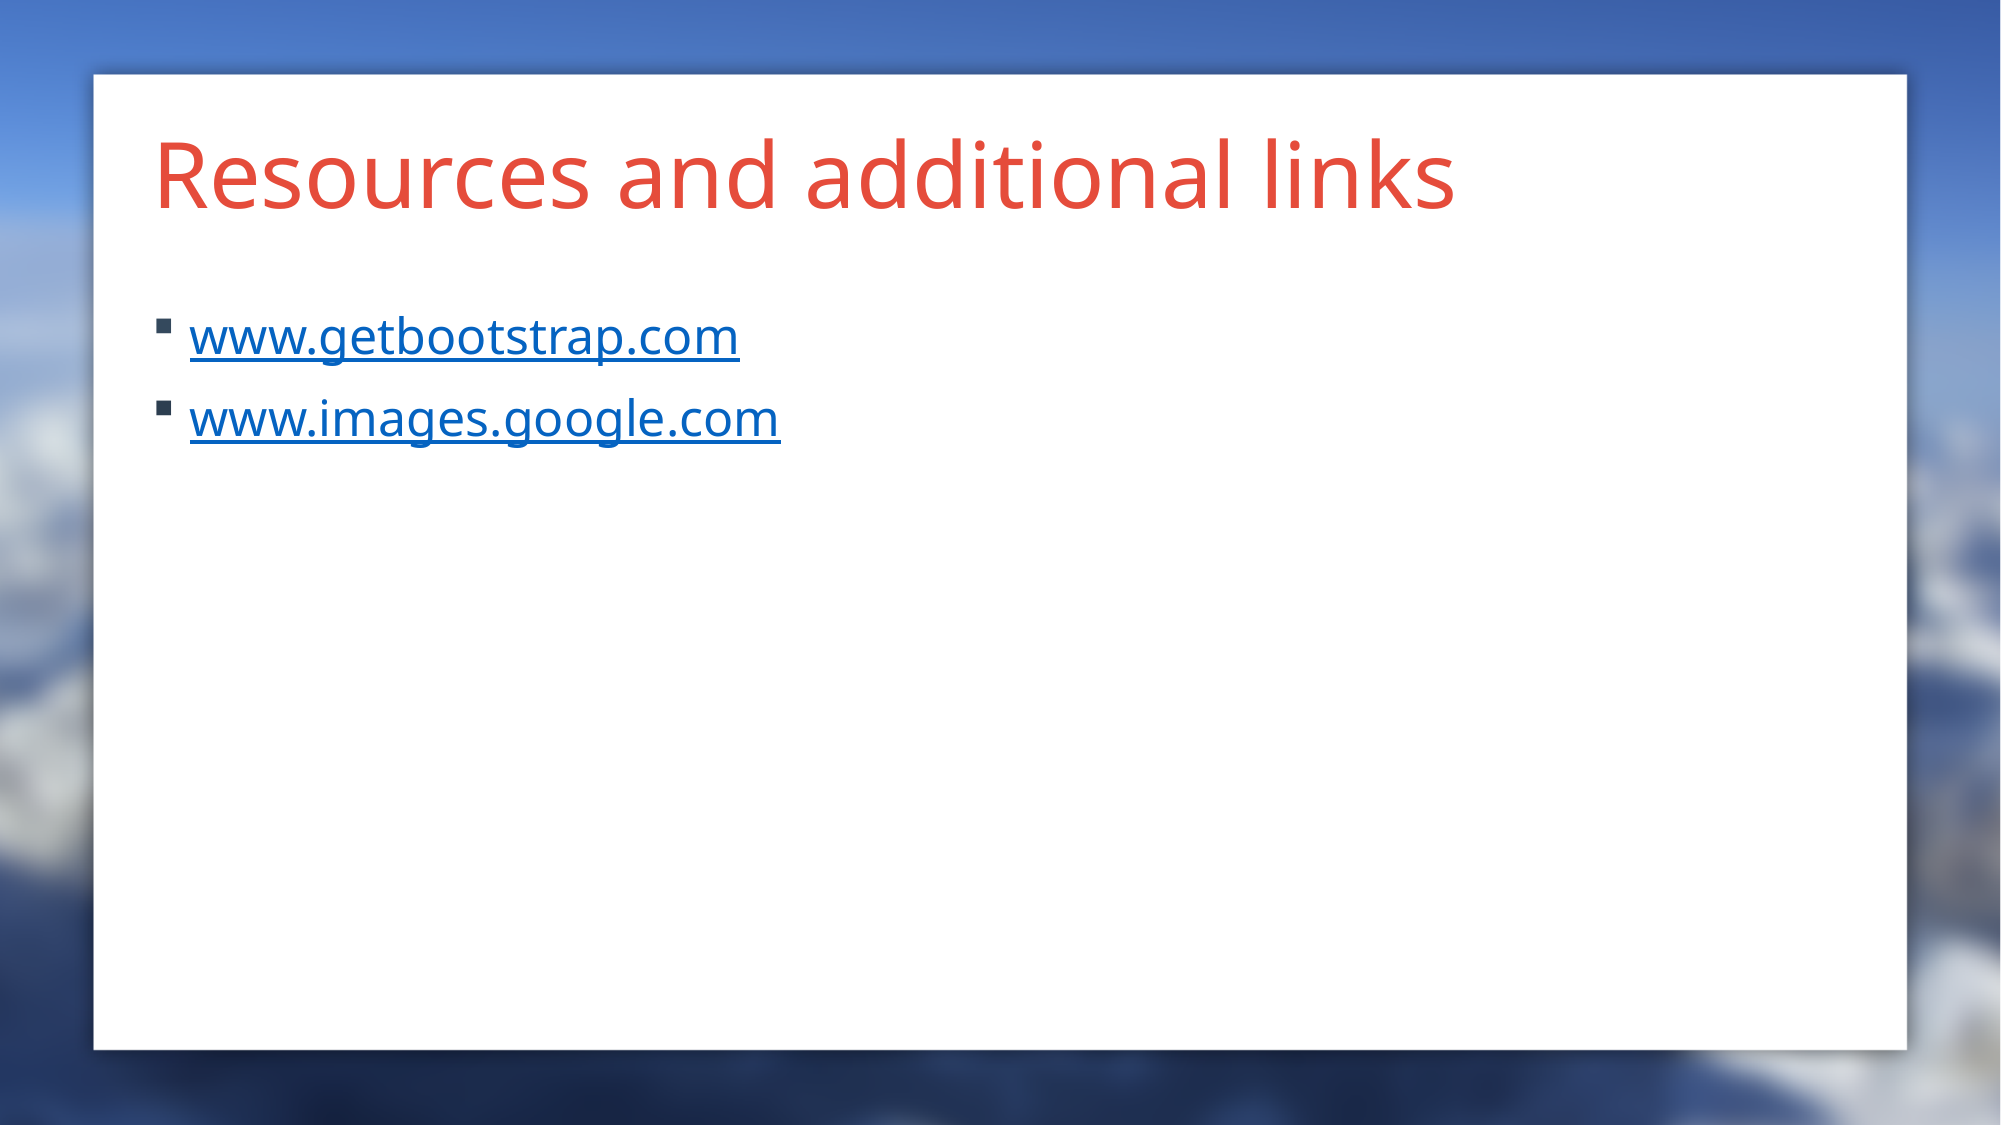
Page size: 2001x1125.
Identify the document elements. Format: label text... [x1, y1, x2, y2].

title Resources and additional links [137, 121, 1863, 259]
list www.getbootstrap.com www.images.google.com [137, 297, 1863, 1014]
picture [0, 0, 2001, 1125]
